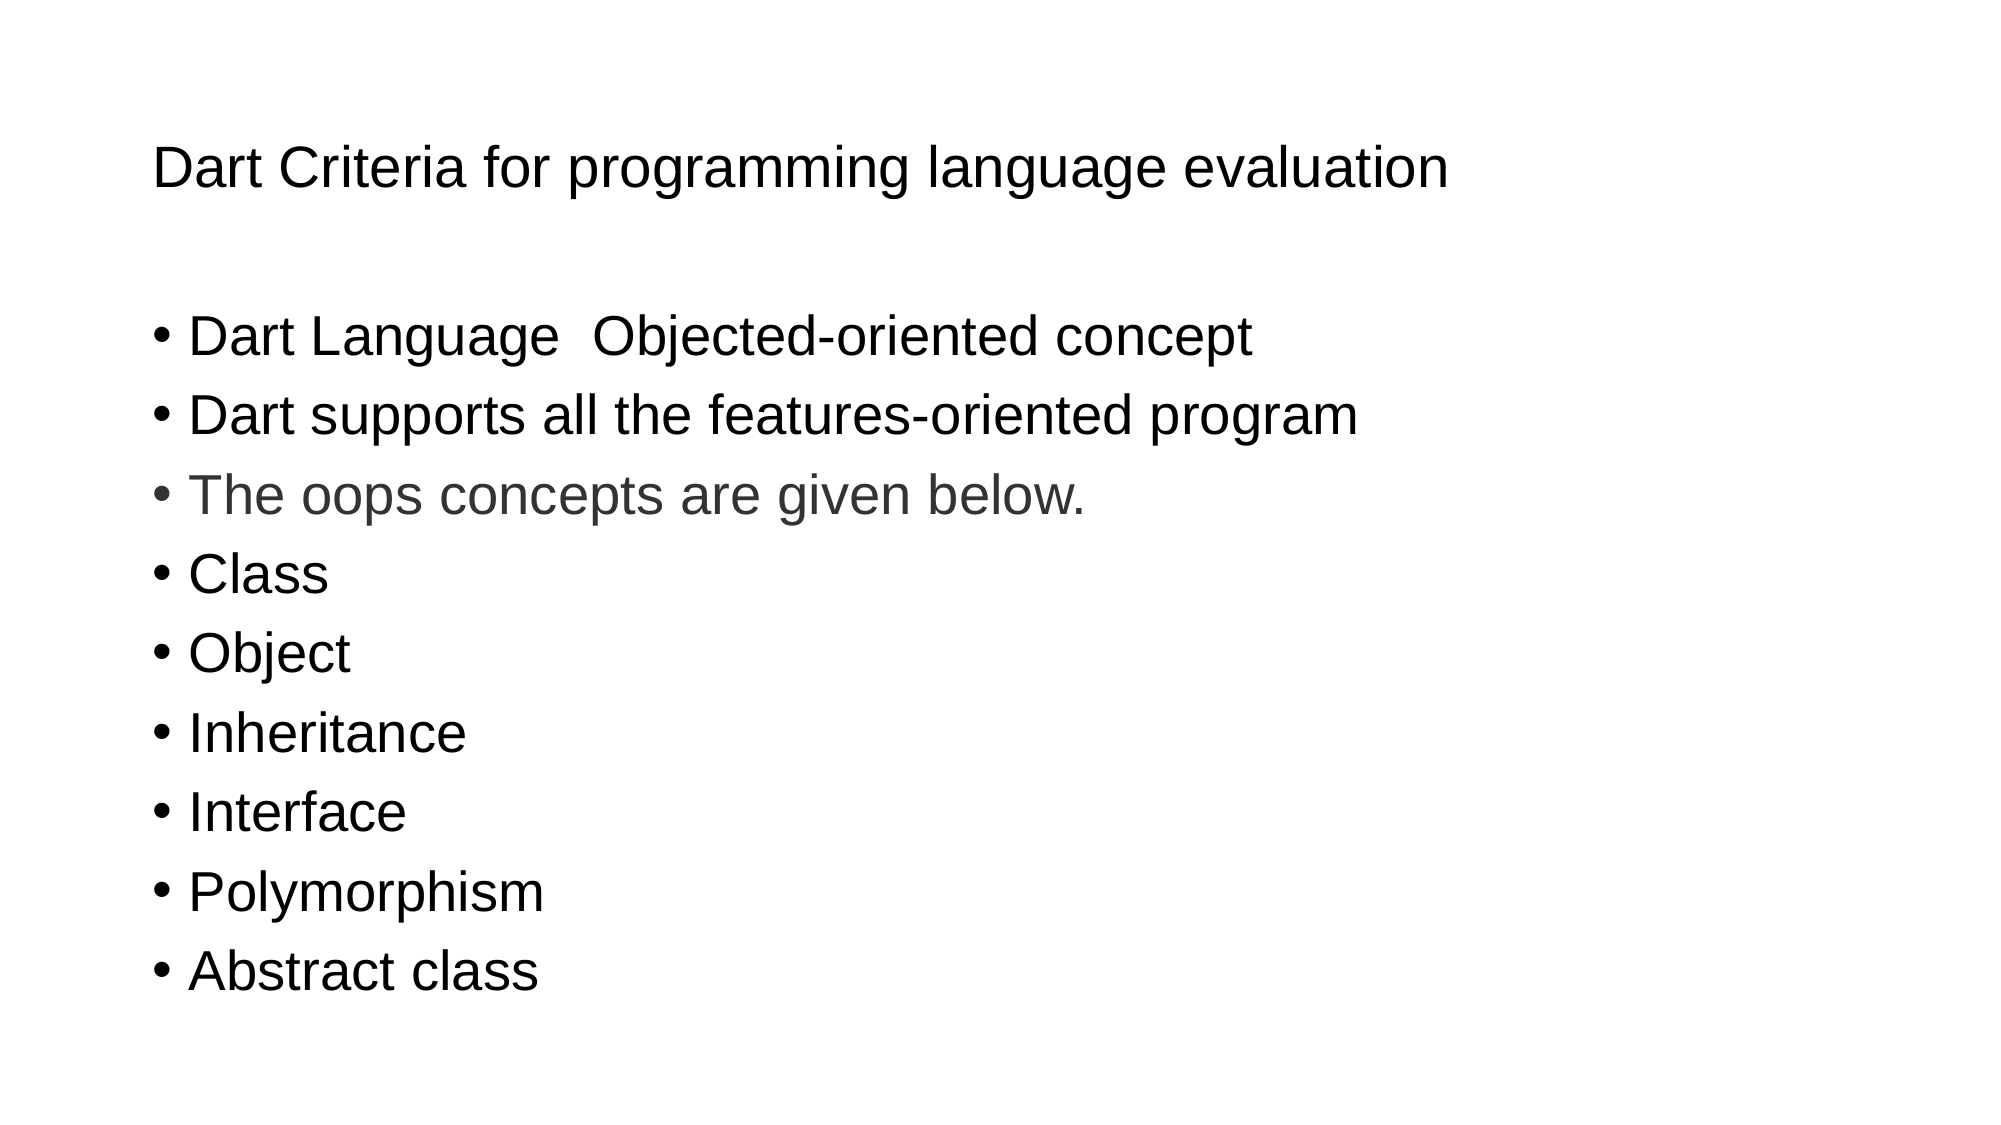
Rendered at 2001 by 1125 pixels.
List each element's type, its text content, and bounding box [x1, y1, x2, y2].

list Dart Language Objected-oriented concept Dart supports all the features-oriented program The oops concepts are given below. Class Object Inheritance Interface Polymorphism Abstract class [137, 299, 1863, 1014]
title Dart Criteria for programming language evaluation [137, 59, 1863, 278]
